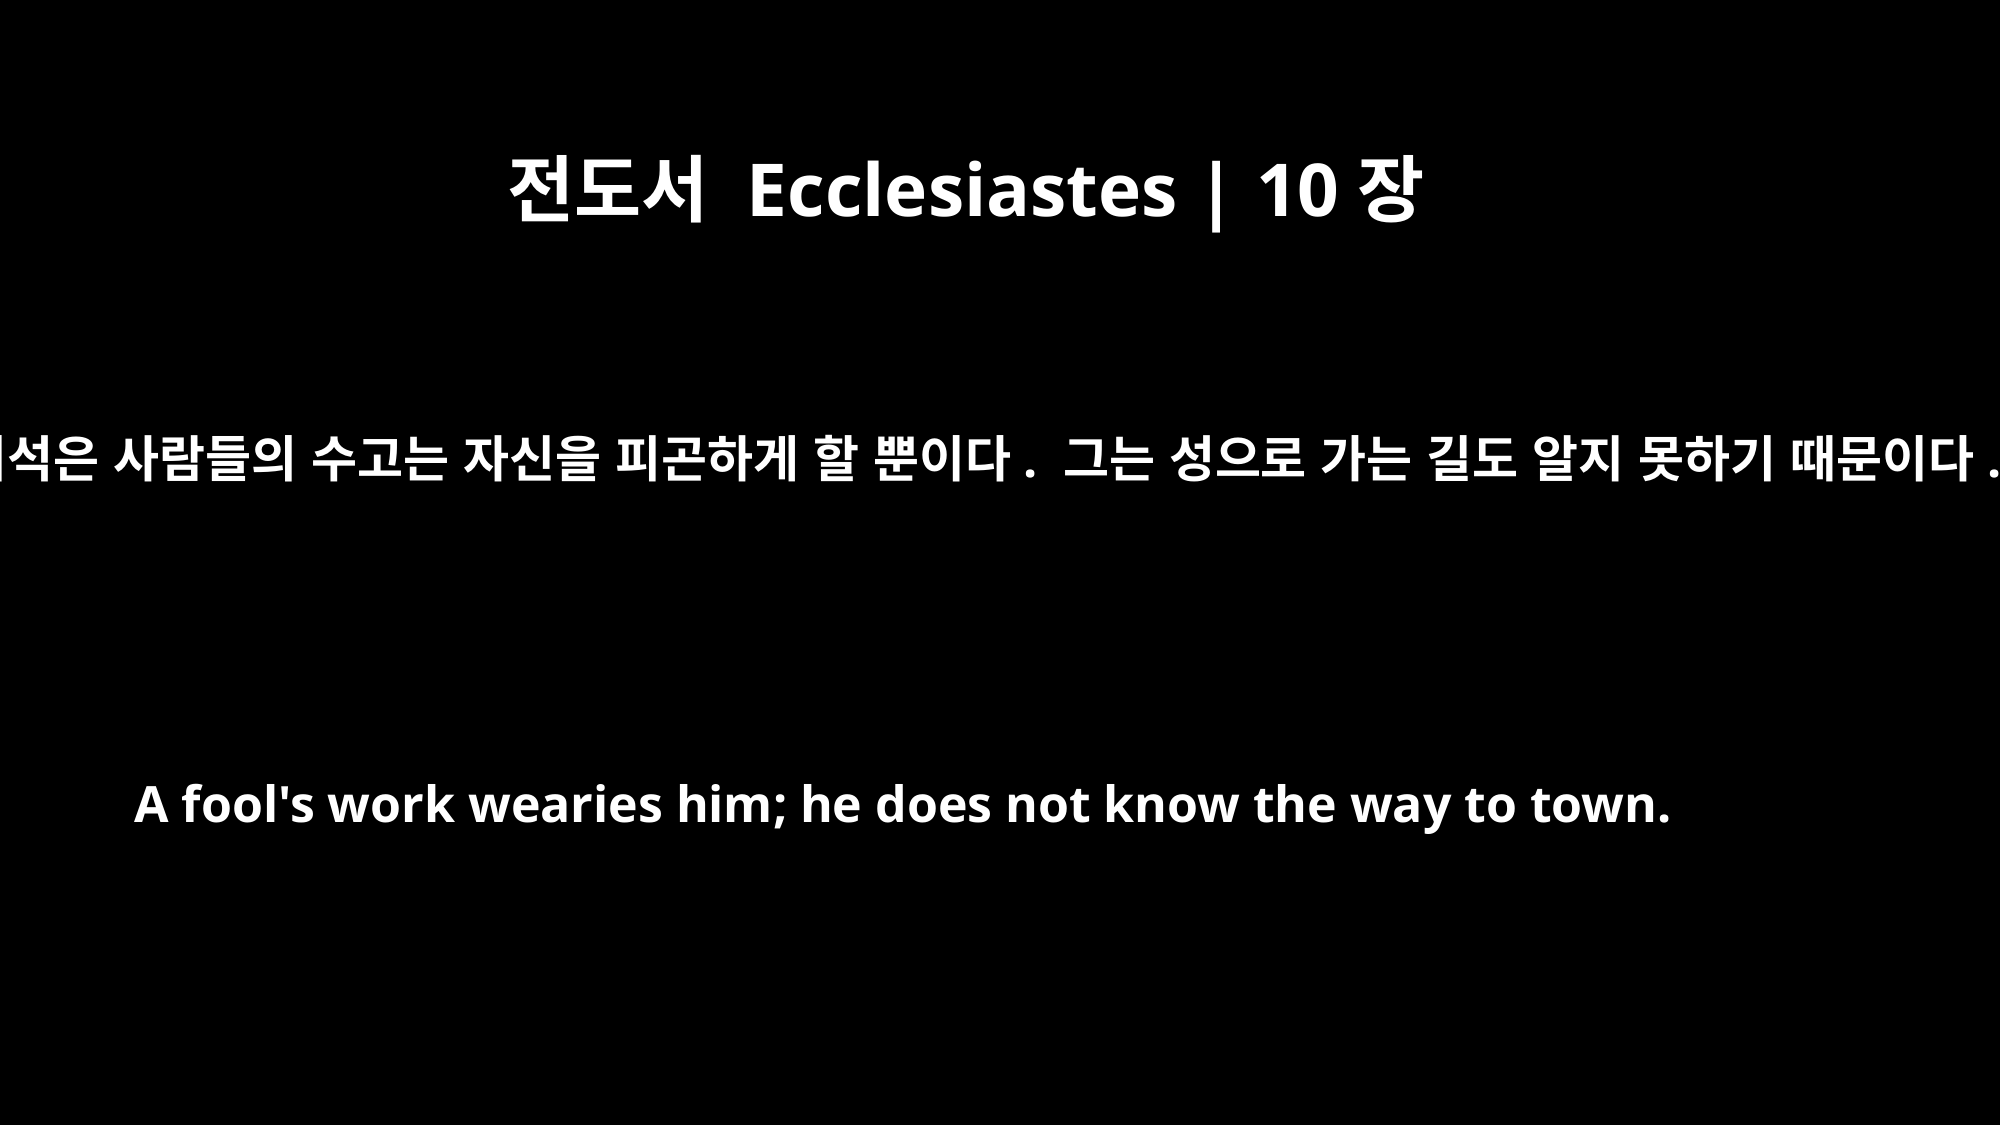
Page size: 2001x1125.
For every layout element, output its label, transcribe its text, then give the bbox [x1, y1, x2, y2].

text_box 전도서 Ecclesiastes | 10장 [492, 136, 1440, 239]
text_box A fool's work wearies him; he does not know the way to town. [119, 764, 1688, 840]
text_box 15 어리석은 사람들의 수고는 자신을 피곤하게 할 뿐이다. 그는 성으로 가는 길도 알지 못하기 때문이다. [0, 359, 2000, 495]
